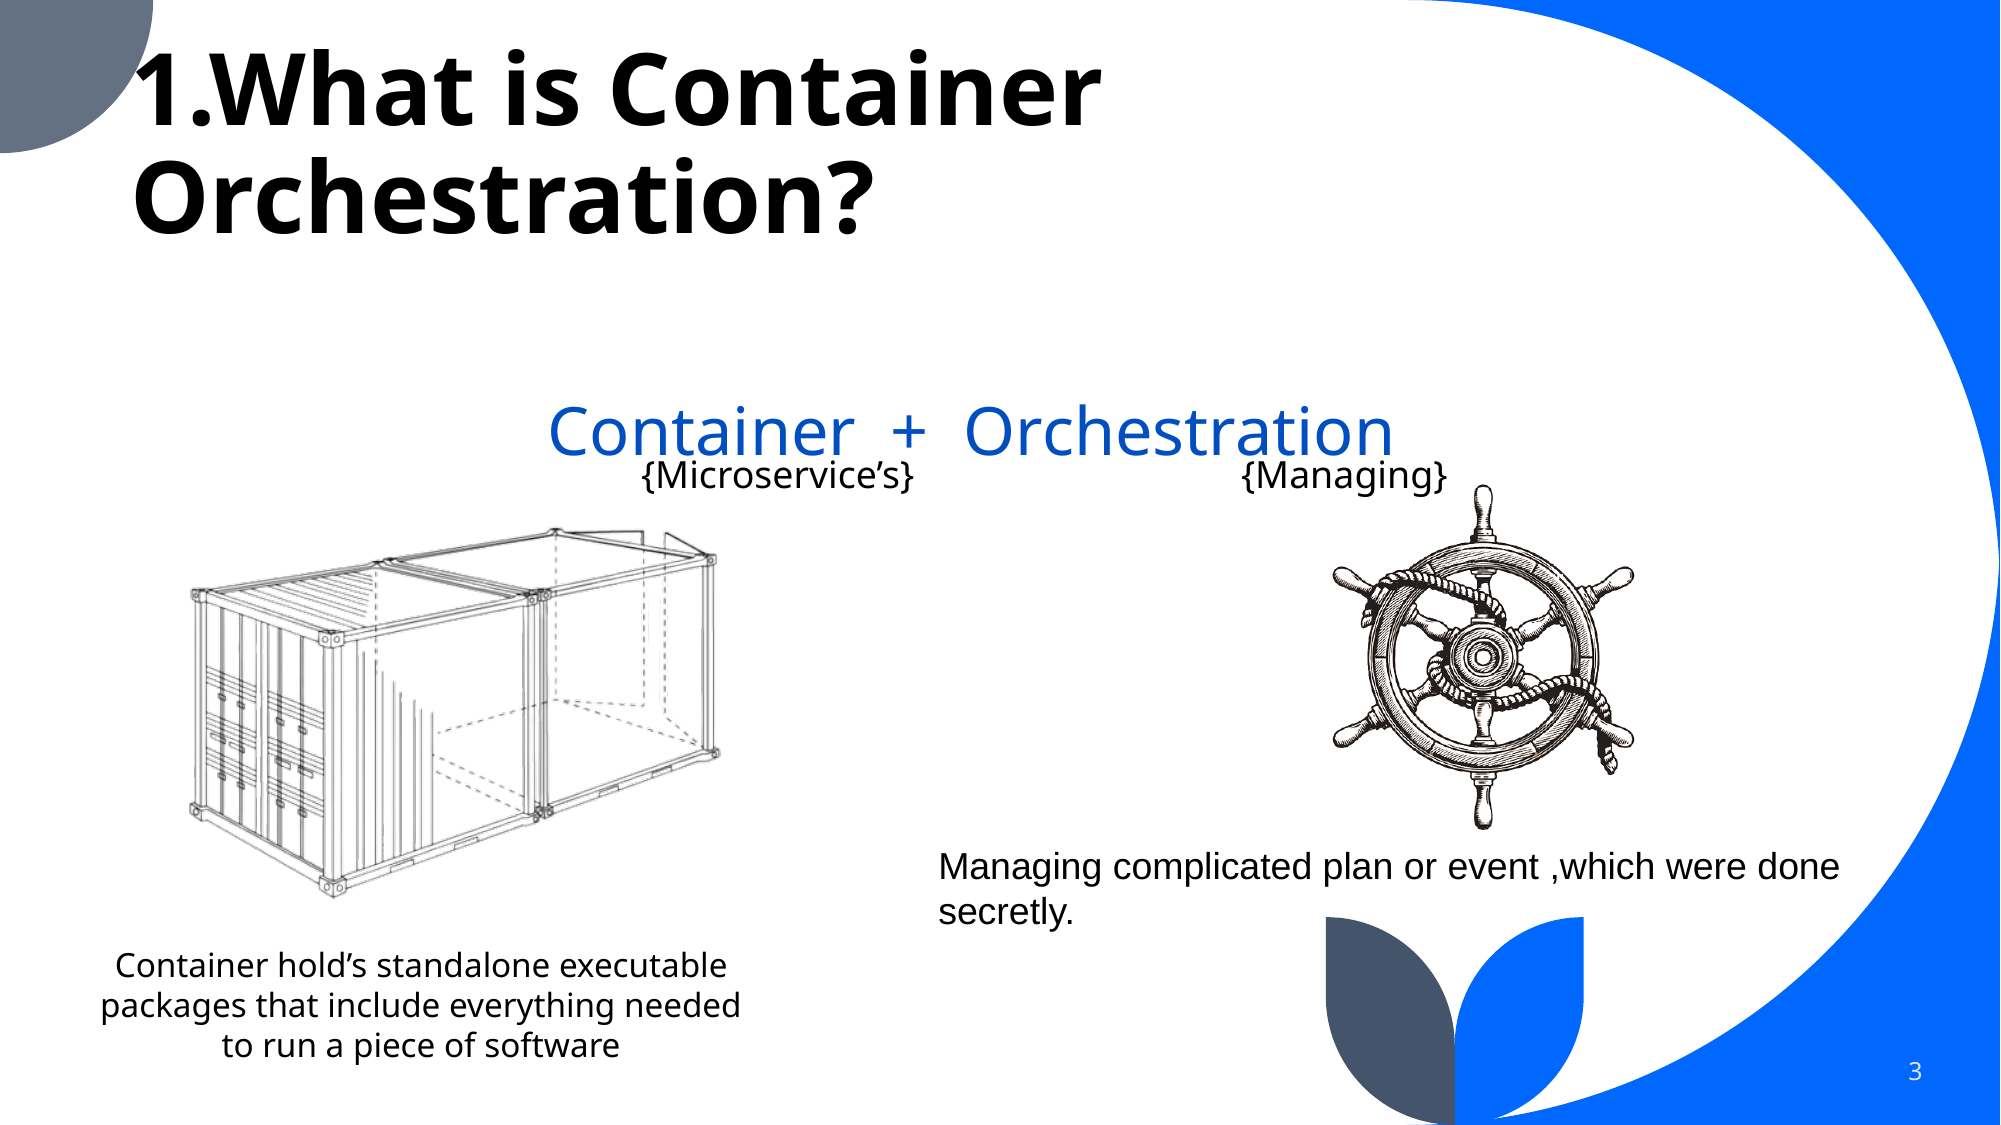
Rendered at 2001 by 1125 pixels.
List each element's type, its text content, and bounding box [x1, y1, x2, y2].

slide_number 3 [1665, 1042, 1938, 1103]
picture [84, 440, 825, 985]
text_box Managing complicated plan or event ,which were done secretly. [923, 834, 1924, 940]
text_box Container + Orchestration [532, 381, 1676, 464]
text_box {Microservice’s} {Managing} [825, 443, 1627, 504]
footer Container hold’s standalone executable packages that include everything needed to run a piece of software [84, 985, 759, 1035]
title 1.What is Container Orchestration? [115, 165, 1720, 383]
picture [1290, 464, 1676, 850]
